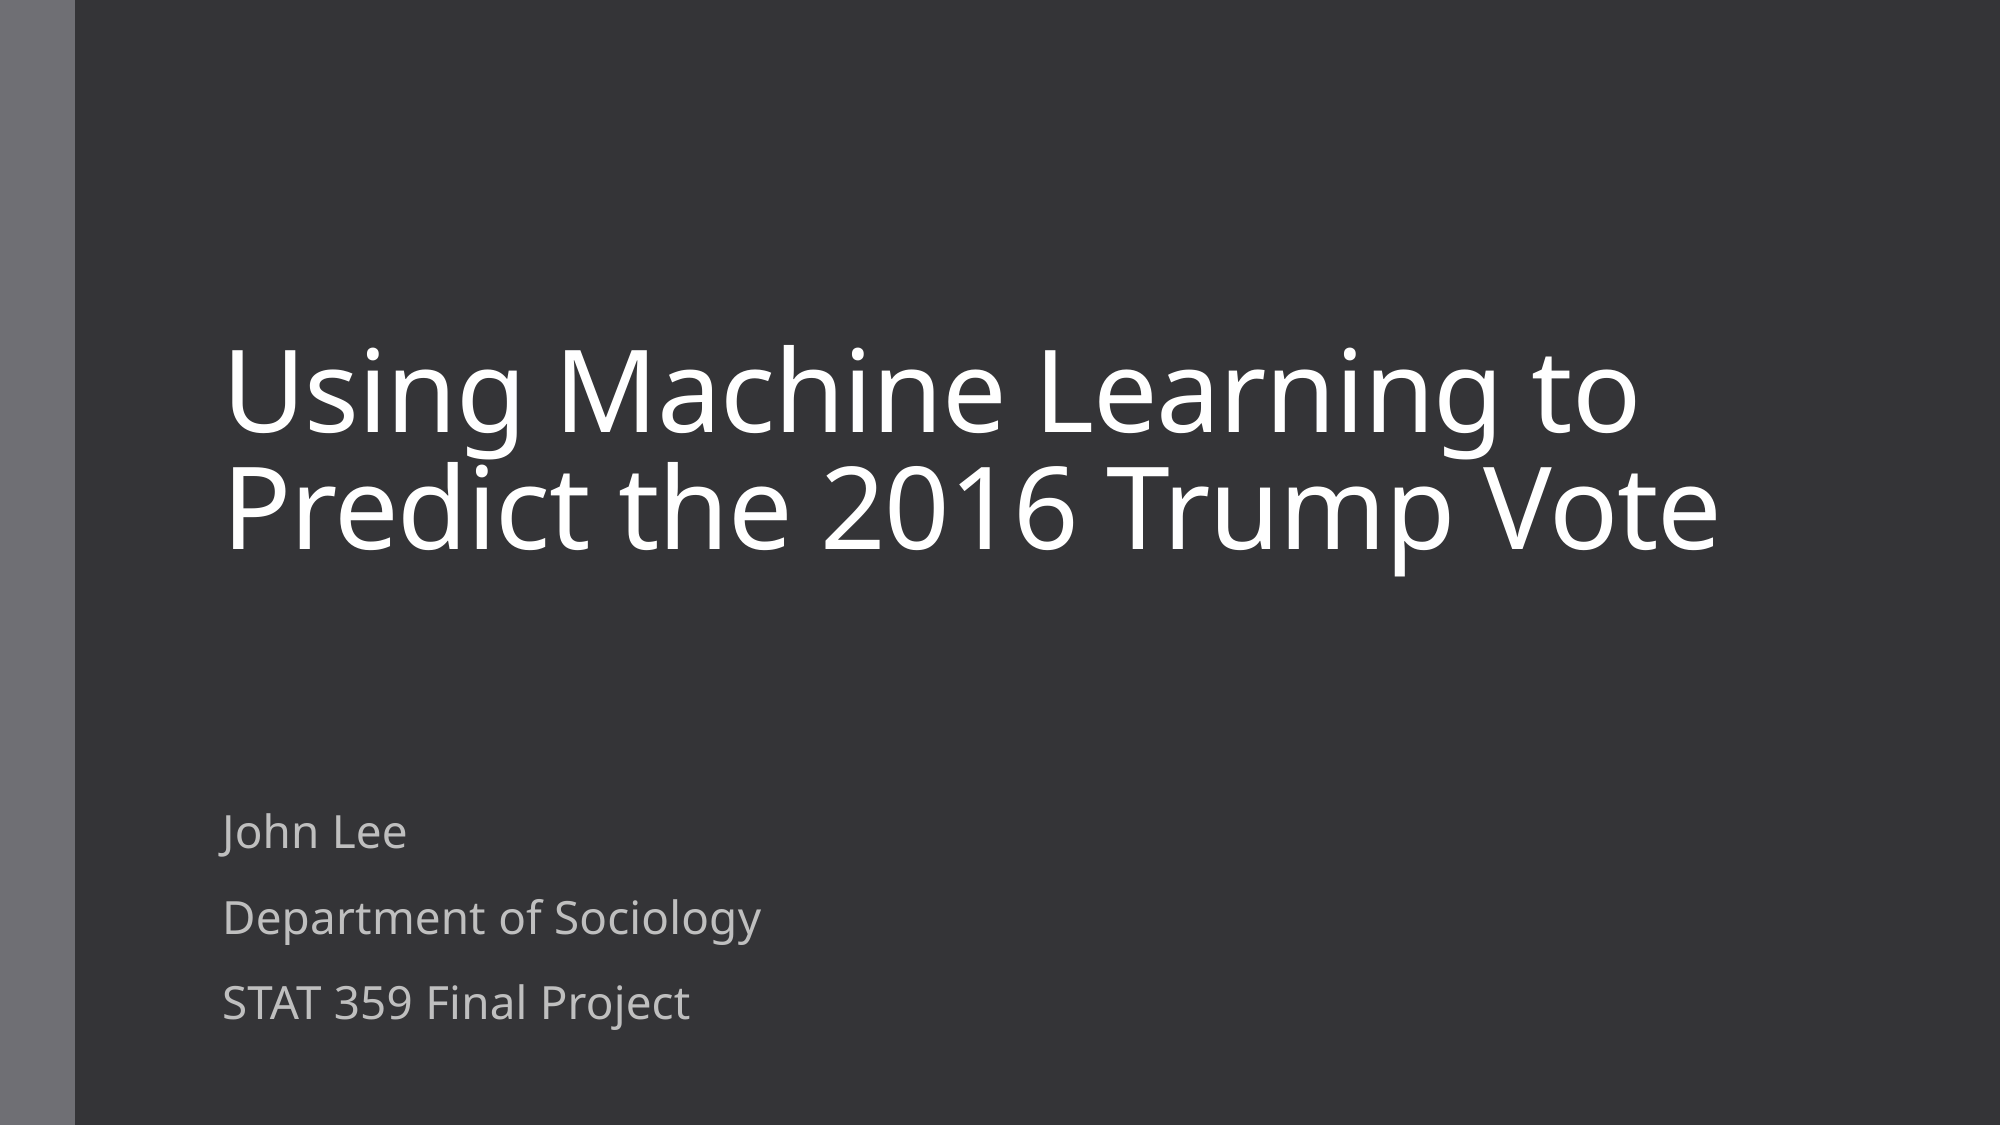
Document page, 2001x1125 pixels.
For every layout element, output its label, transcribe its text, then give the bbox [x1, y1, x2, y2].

title Using Machine Learning to Predict the 2016 Trump Vote [206, 124, 1752, 788]
subtitle John Lee Department of Sociology STAT 359 Final Project [206, 799, 1752, 1078]
